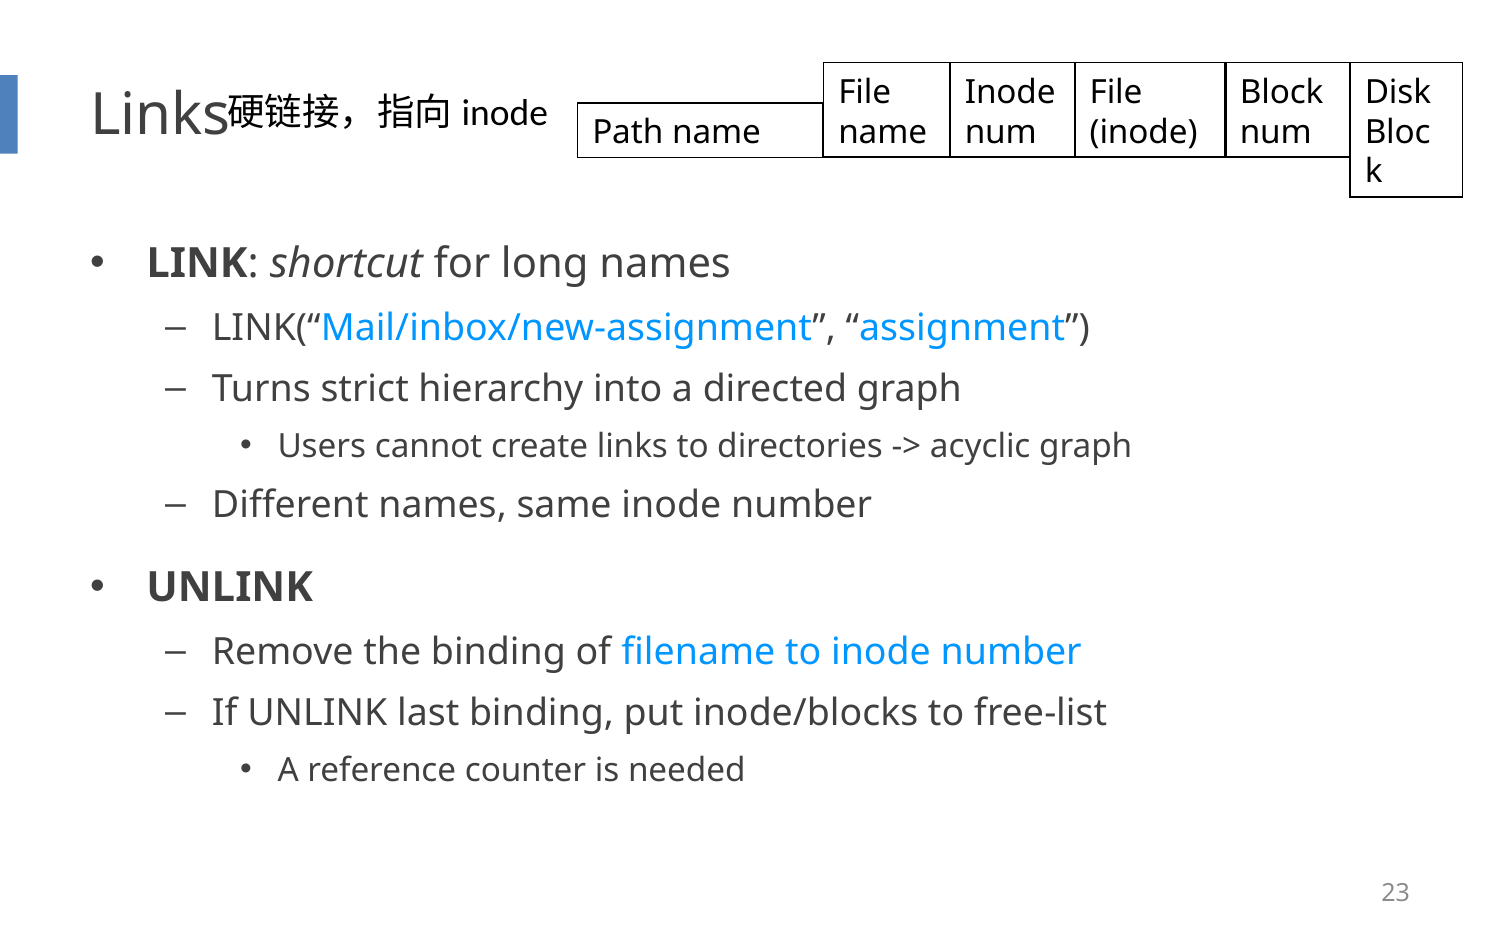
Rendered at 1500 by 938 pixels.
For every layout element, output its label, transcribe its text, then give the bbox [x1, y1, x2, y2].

text_box Disk Block [1350, 62, 1463, 197]
text_box File name [823, 62, 951, 157]
text_box Block num [1227, 62, 1350, 157]
text_box 硬链接，指向inode [212, 80, 563, 140]
text_box Inode num [951, 62, 1075, 157]
text_box File (inode) [1075, 62, 1227, 157]
text_box Path name [577, 102, 824, 158]
title Links [75, 37, 1425, 186]
slide_number 23 [1074, 868, 1425, 919]
list LINK: shortcut for long names LINK(“Mail/inbox/new-assignment”, “assignment”) Turns strict hierarchy into a directed graph Users cannot create links to directories -> acyclic graph Different names, same inode number UNLINK Remove the binding of filename to inode number If UNLINK last binding, put inode/blocks to free-list A reference counter is needed [75, 218, 1425, 919]
